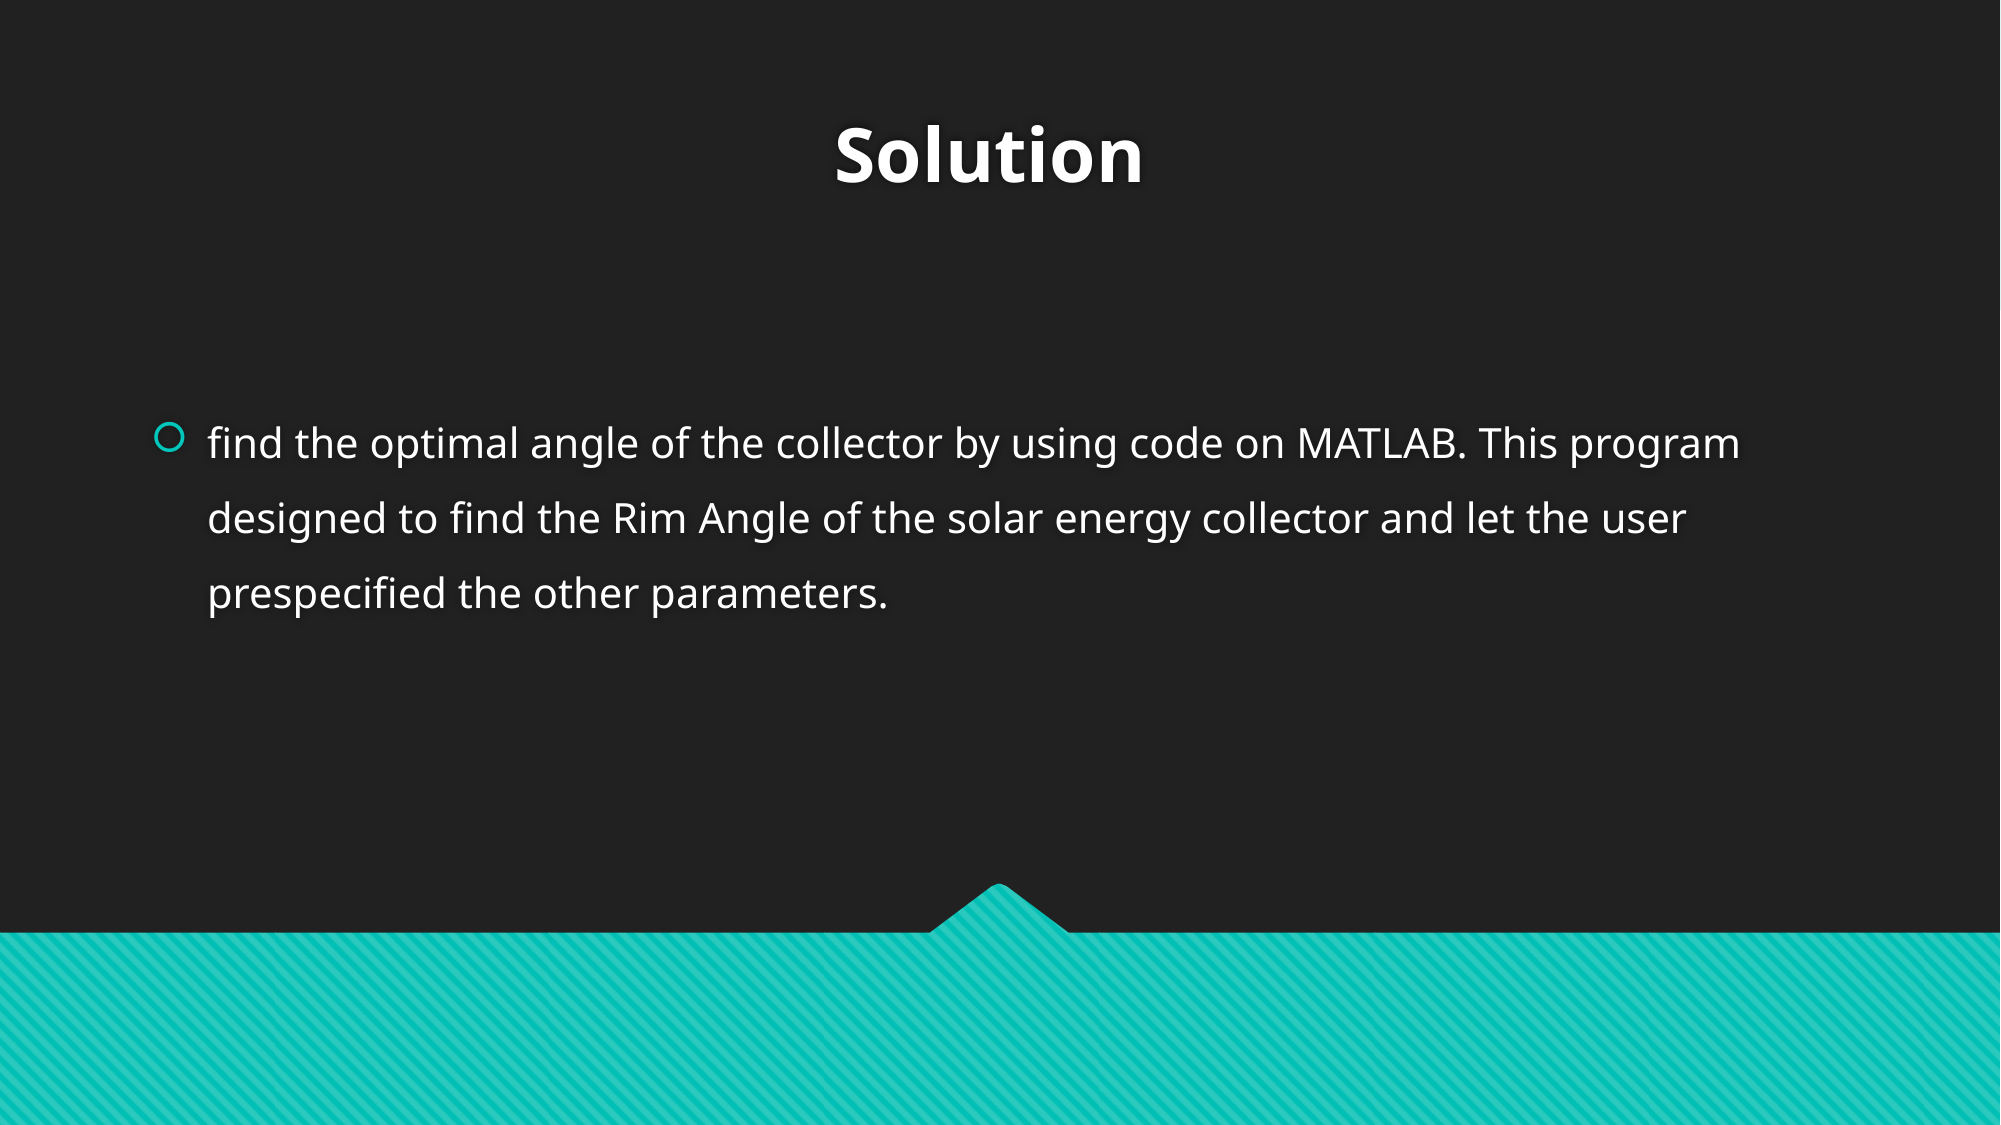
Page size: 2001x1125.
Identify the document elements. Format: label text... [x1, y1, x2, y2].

title Solution [132, 73, 1868, 233]
text_box [0, 0, 2000, 931]
text_box [0, 883, 2000, 1125]
list find the optimal angle of the collector by using code on MATLAB. This program designed to find the Rim Angle of the solar energy collector and let the user prespecified the other parameters. [132, 270, 1865, 736]
